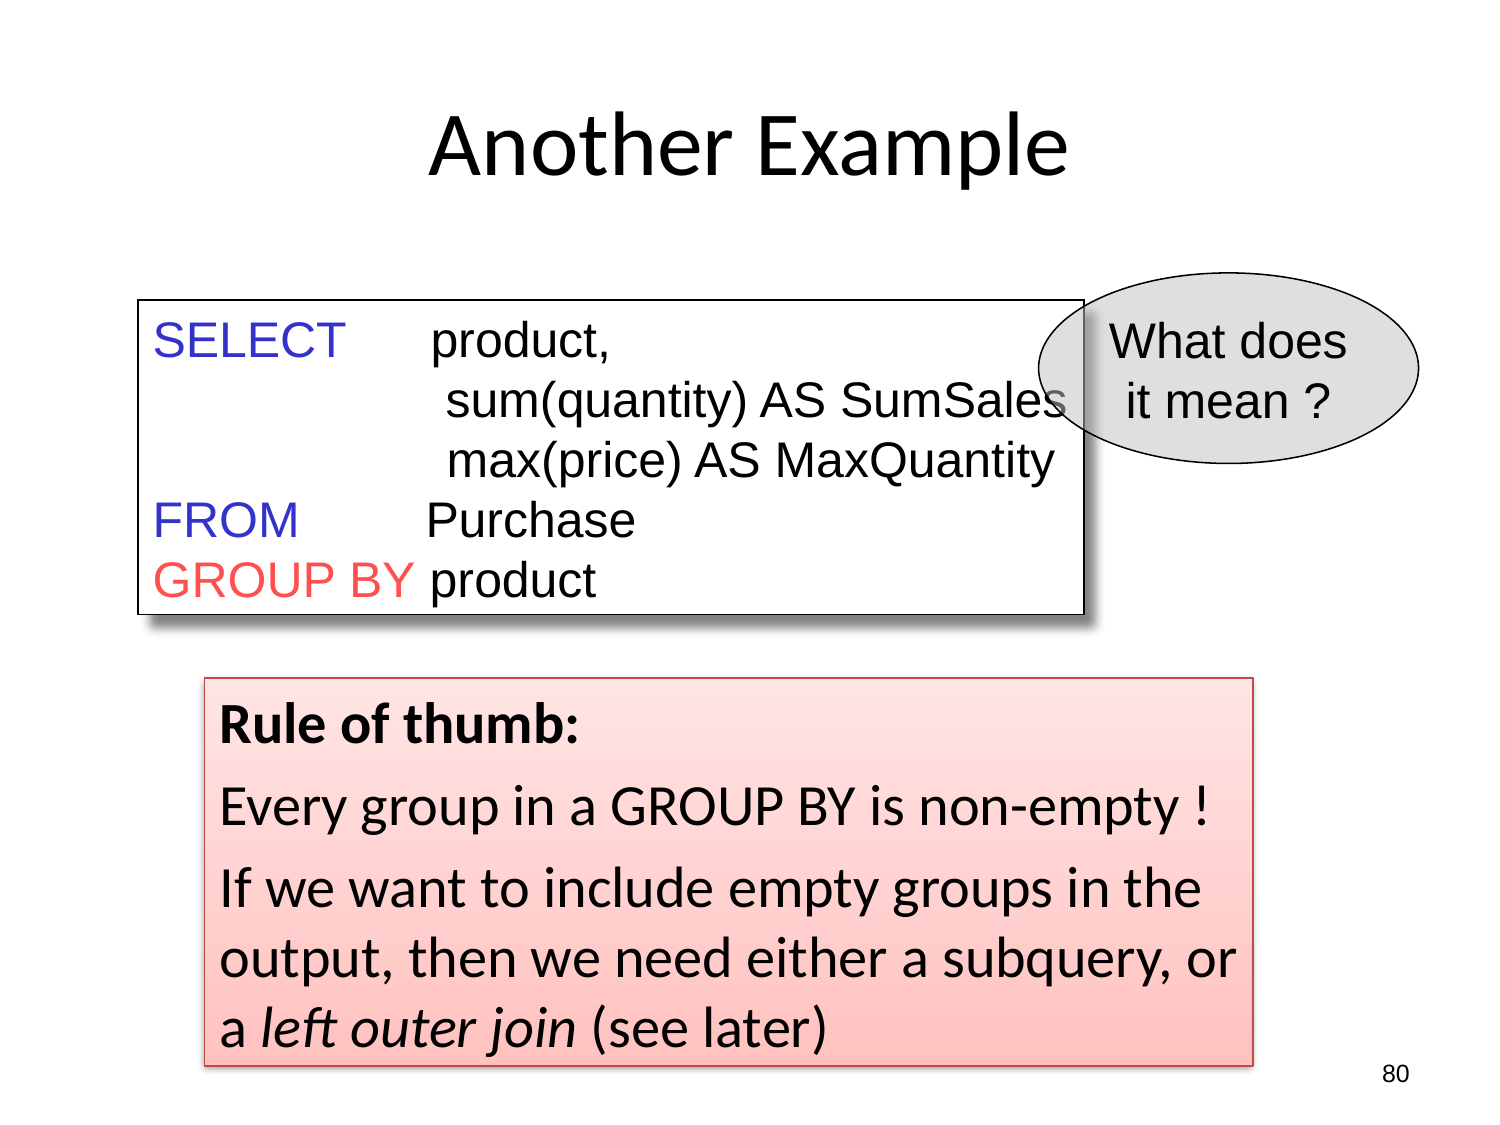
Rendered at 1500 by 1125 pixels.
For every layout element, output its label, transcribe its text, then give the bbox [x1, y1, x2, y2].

title Another Example [74, 44, 1426, 233]
text_box Rule of thumb: Every group in a GROUP BY is non-empty ! If we want to include empty groups in the output, then we need either a subquery, or a left outer join (see later) [204, 677, 1254, 1067]
slide_number 80 [1074, 1042, 1425, 1103]
footer [512, 1042, 988, 1103]
text_box What does it mean ? [1038, 272, 1419, 464]
text_box SELECT product, sum(quantity) AS SumSales max(price) AS MaxQuantity FROM Purchase GROUP BY product [138, 299, 1084, 615]
